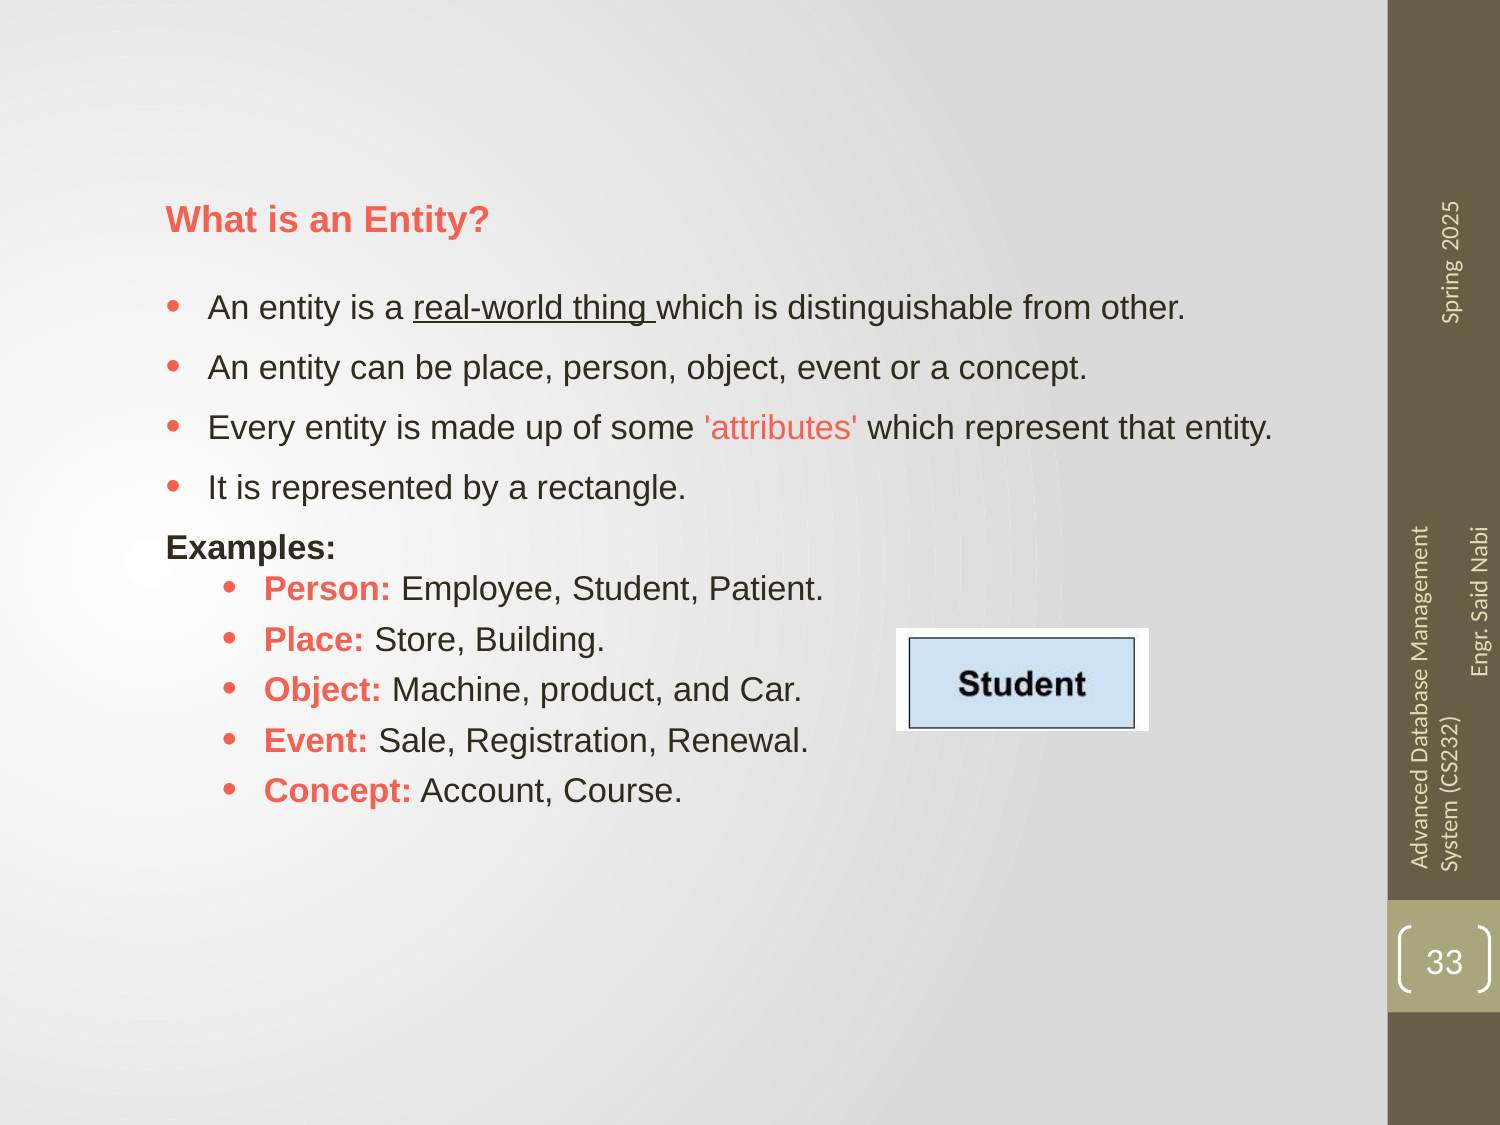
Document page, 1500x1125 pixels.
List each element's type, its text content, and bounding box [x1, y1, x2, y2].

text_box What is an Entity? An entity is a real-world thing which is distinguishable from other. An entity can be place, person, object, event or a concept. Every entity is made up of some 'attributes' which represent that entity. It is represented by a rectangle. Examples: Person: Employee, Student, Patient. Place: Store, Building. Object: Machine, product, and Car. Event: Sale, Registration, Renewal. Concept: Account, Course. [150, 187, 1449, 818]
picture [896, 628, 1150, 732]
slide_number 33 [1397, 925, 1492, 994]
